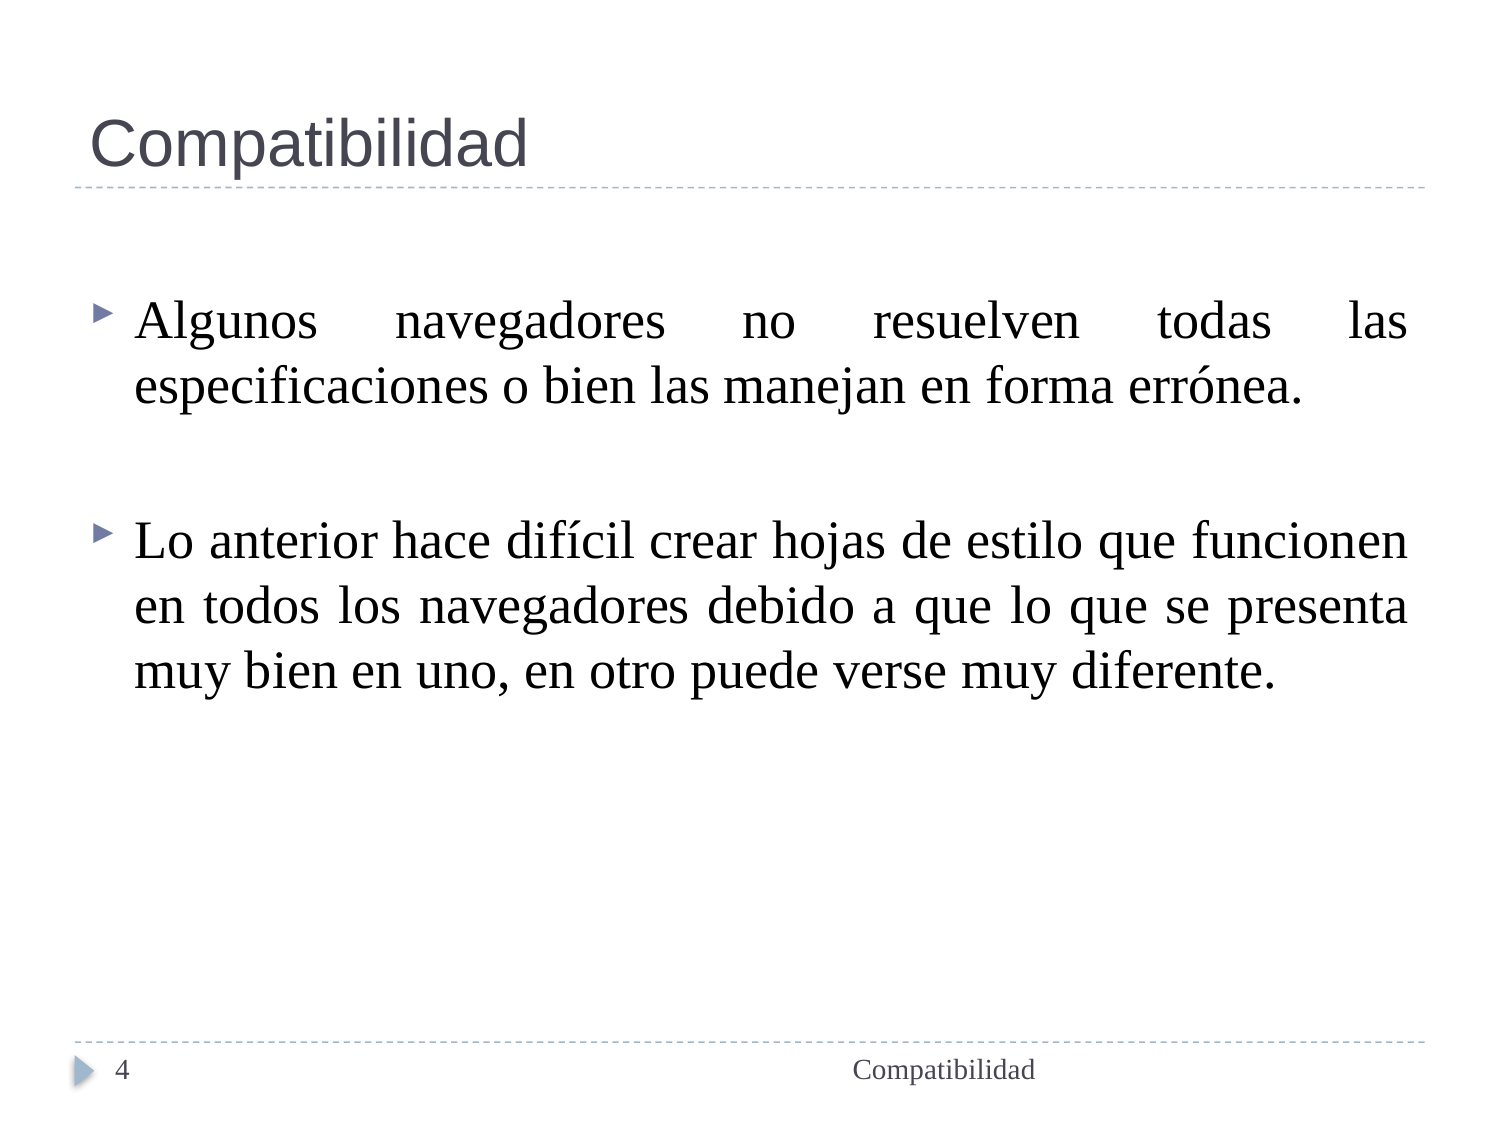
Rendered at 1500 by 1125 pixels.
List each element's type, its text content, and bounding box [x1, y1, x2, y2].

title Compatibilidad [75, 24, 1425, 188]
list Algunos navegadores no resuelven todas las especificaciones o bien las manejan en forma errónea. Lo anterior hace difícil crear hojas de estilo que funcionen en todos los navegadores debido a que lo que se presenta muy bien en uno, en otro puede verse muy diferente. [75, 200, 1425, 1010]
footer Compatibilidad [475, 1042, 1051, 1103]
slide_number 4 [100, 1042, 426, 1103]
